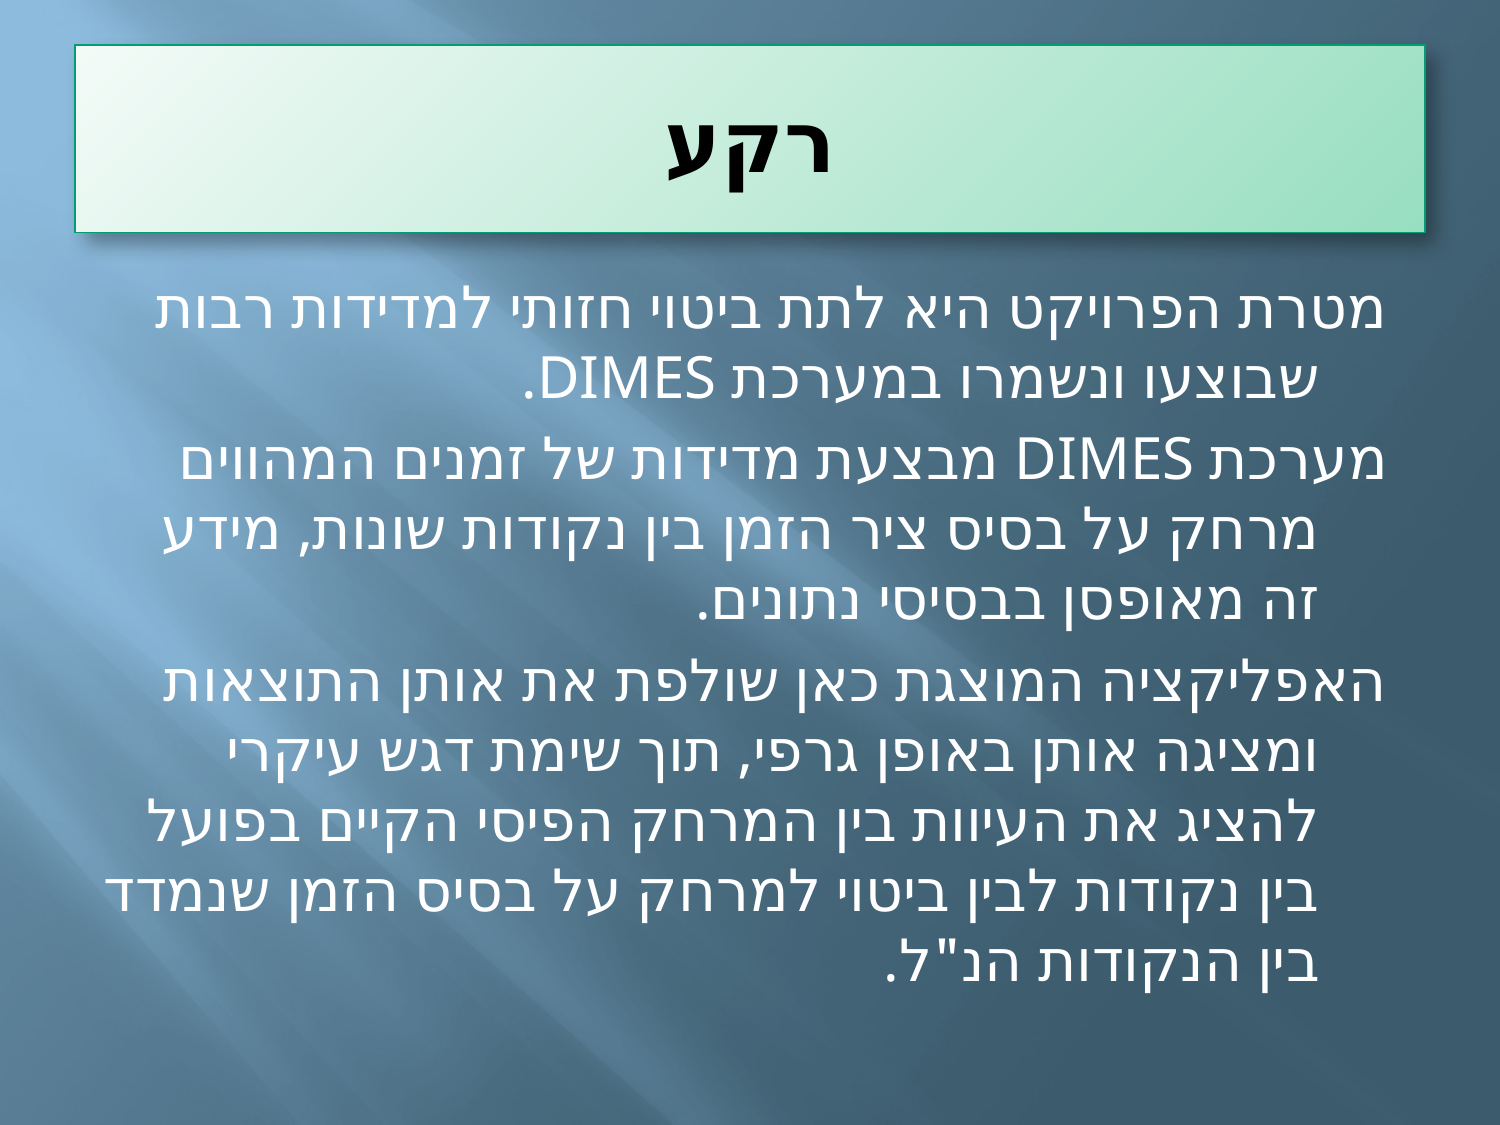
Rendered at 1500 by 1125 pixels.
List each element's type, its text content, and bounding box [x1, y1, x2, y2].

list מטרת הפרויקט היא לתת ביטוי חזותי למדידות רבות שבוצעו ונשמרו במערכת DIMES. מערכת DIMES מבצעת מדידות של זמנים המהווים מרחק על בסיס ציר הזמן בין נקודות שונות, מידע זה מאופסן בבסיסי נתונים. האפליקציה המוצגת כאן שולפת את אותן התוצאות ומציגה אותן באופן גרפי, תוך שימת דגש עיקרי להציג את העיוות בין המרחק הפיסי הקיים בפועל בין נקודות לבין ביטוי למרחק על בסיס הזמן שנמדד בין הנקודות הנ"ל. [75, 262, 1425, 1035]
title רקע [74, 44, 1426, 233]
